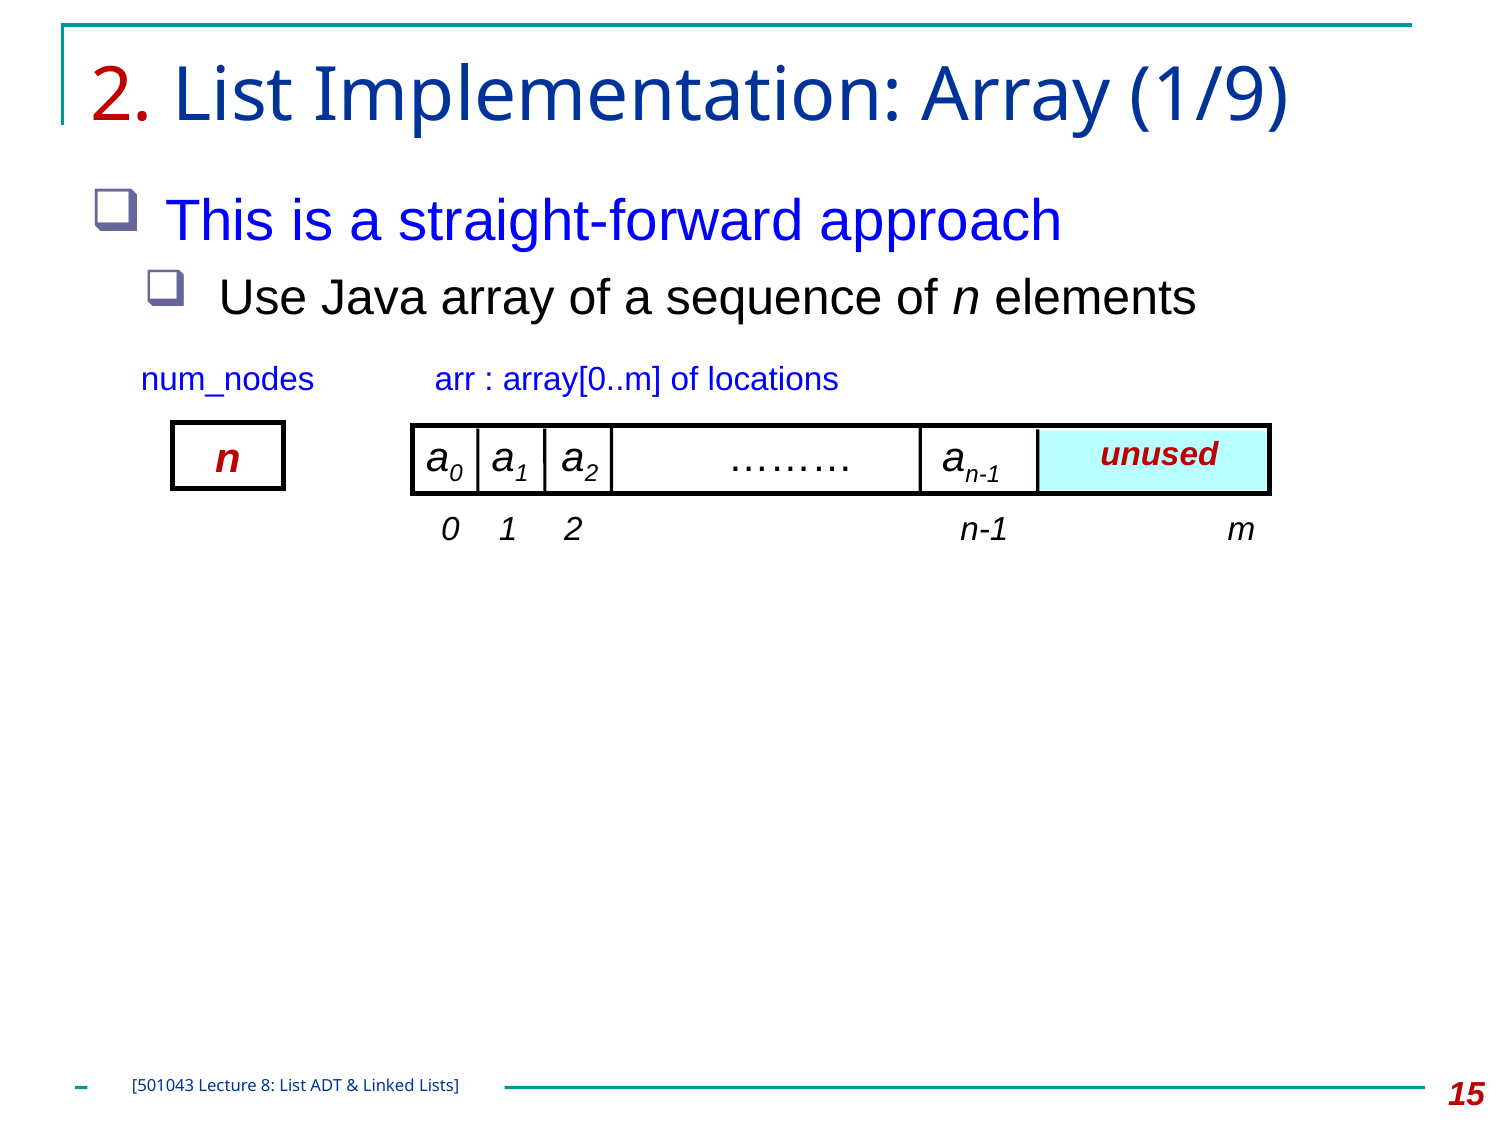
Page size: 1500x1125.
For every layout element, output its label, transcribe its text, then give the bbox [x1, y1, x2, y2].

title 2. List Implementation: Array (1/9) [74, 37, 1426, 168]
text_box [399, 349, 1271, 556]
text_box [124, 349, 332, 490]
list This is a straight-forward approach Use Java array of a sequence of n elements [74, 174, 1426, 351]
slide_number 15 [1400, 1065, 1500, 1125]
text_box [501043 Lecture 8: List ADT & Linked Lists] [87, 1074, 505, 1105]
